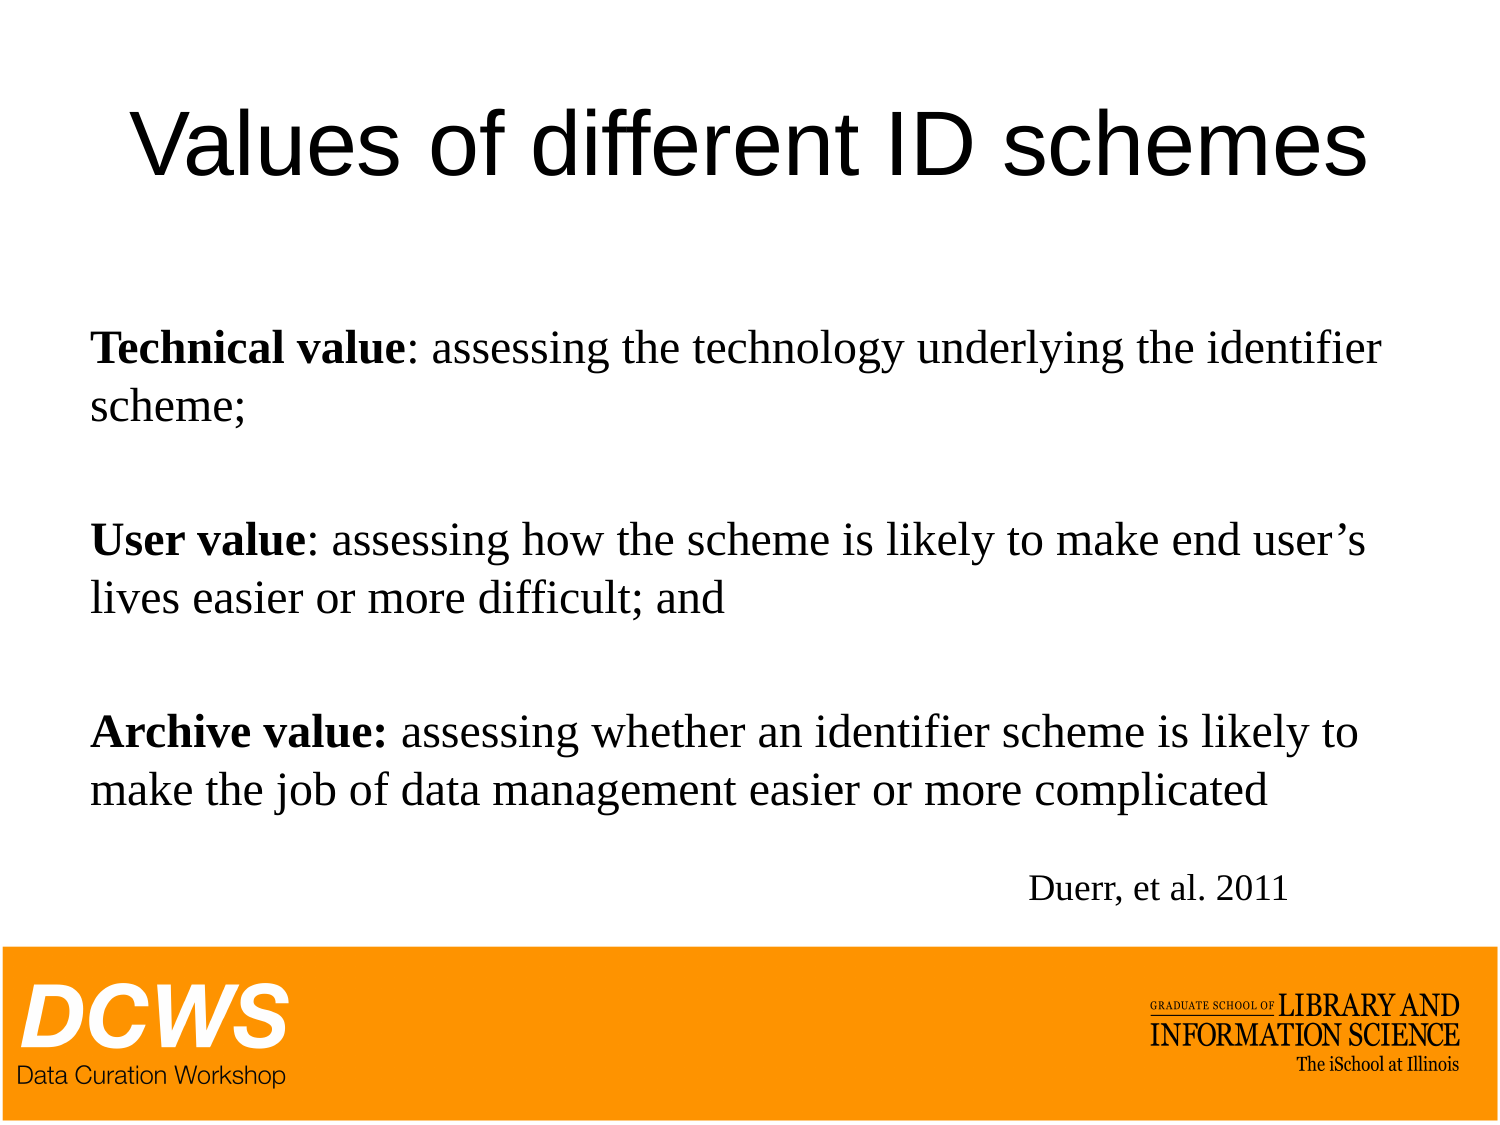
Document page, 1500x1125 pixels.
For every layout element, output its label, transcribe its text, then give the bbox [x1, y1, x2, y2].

text_box Duerr, et al. 2011 [1013, 855, 1500, 916]
picture [0, 944, 1500, 1123]
title Values of different ID schemes [75, 45, 1425, 233]
list Technical value: assessing the technology underlying the identifier scheme; User value: assessing how the scheme is likely to make end user’s lives easier or more difficult; and Archive value: assessing whether an identifier scheme is likely to make the job of data management easier or more complicated [75, 308, 1425, 1051]
